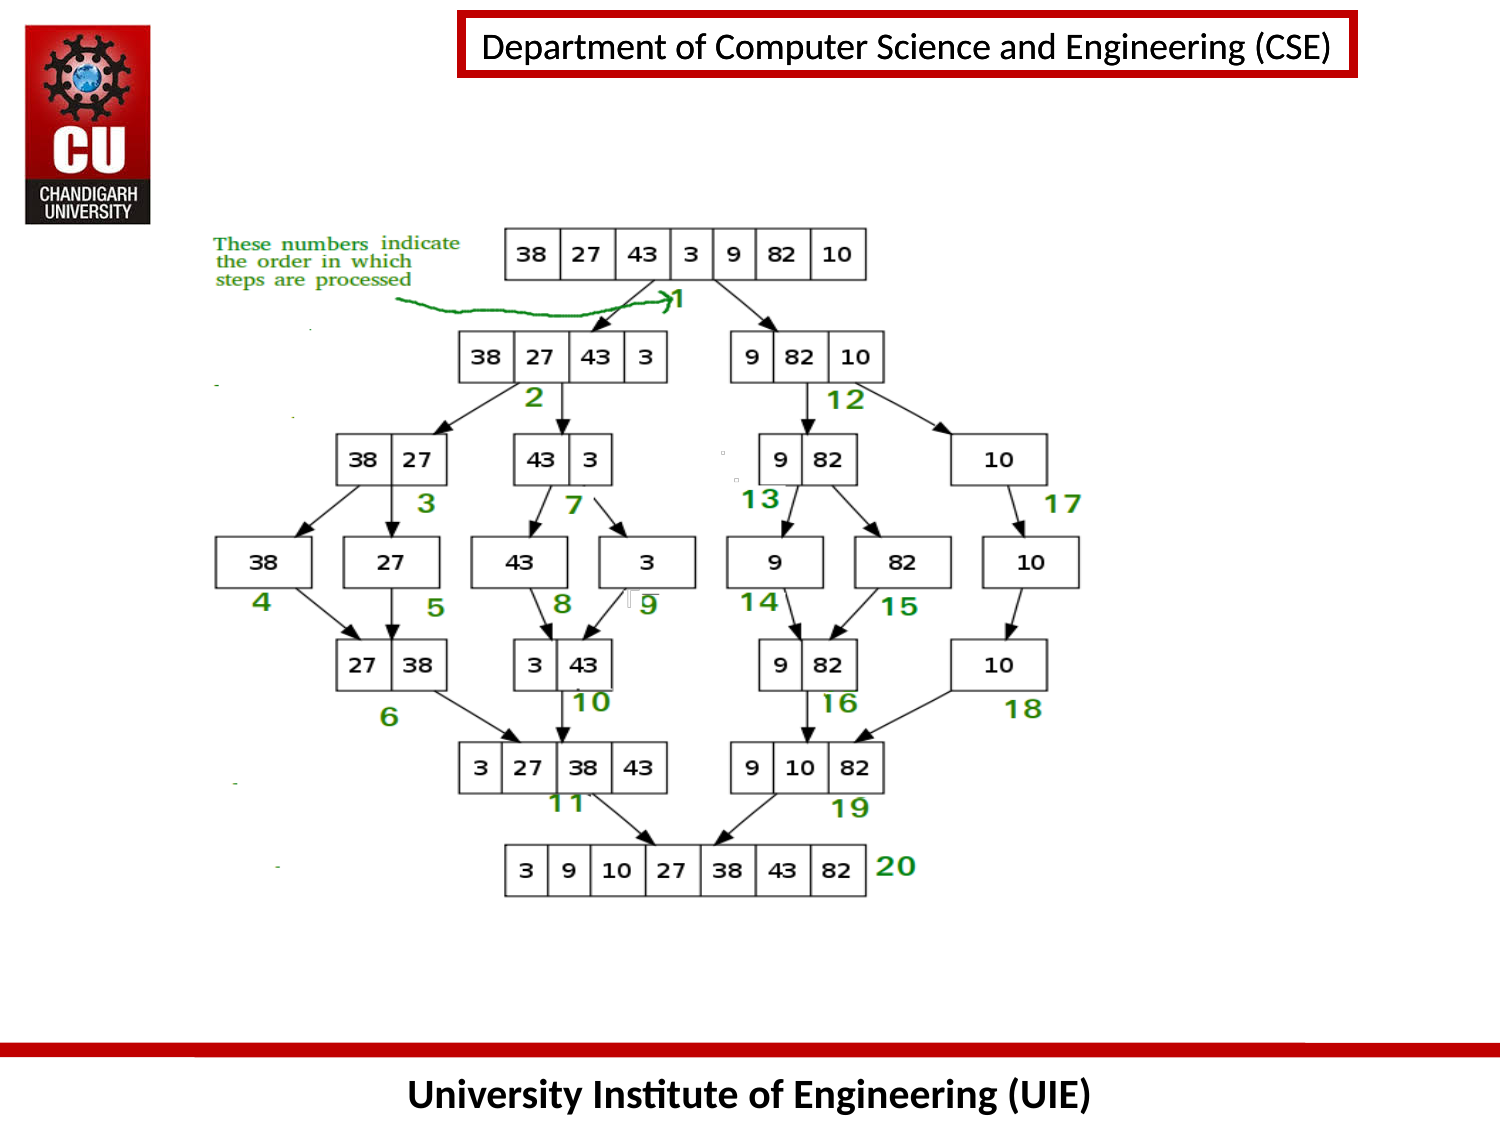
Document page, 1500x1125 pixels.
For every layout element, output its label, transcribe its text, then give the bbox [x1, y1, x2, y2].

slide_number 17 [1412, 1042, 1500, 1103]
picture [24, 24, 151, 225]
picture [209, 222, 1088, 902]
